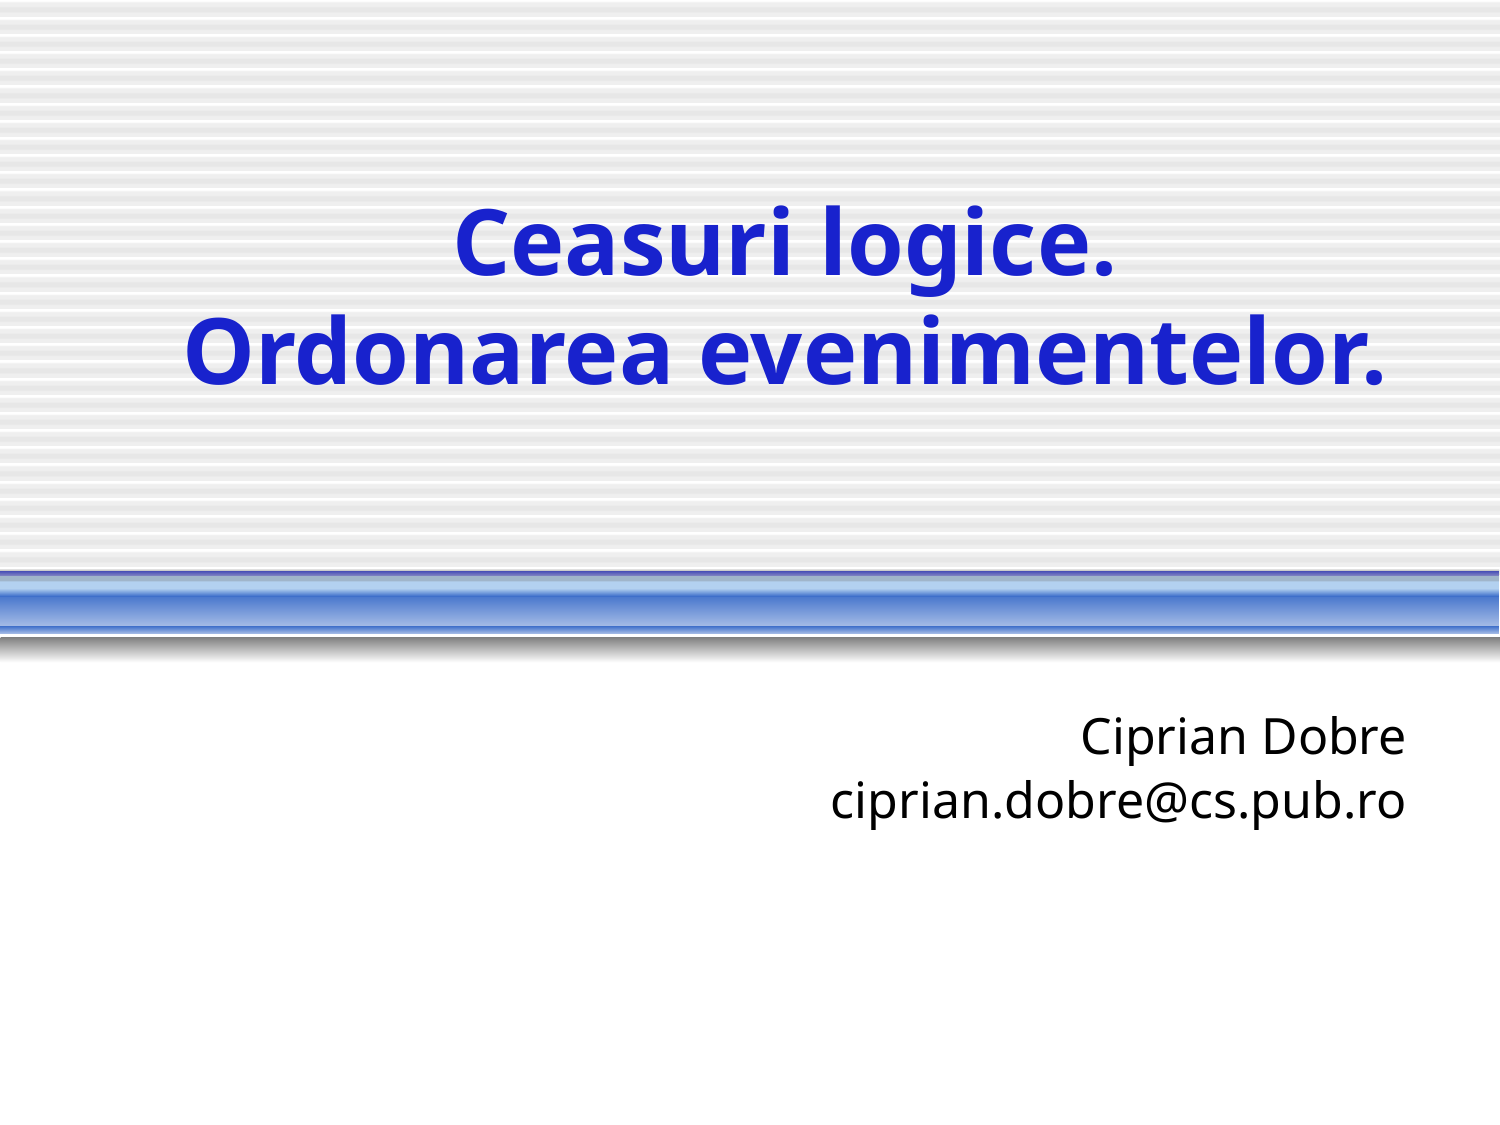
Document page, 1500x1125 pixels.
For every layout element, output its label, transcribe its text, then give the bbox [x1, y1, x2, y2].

picture [0, 0, 1500, 569]
title Ceasuri logice. Ordonarea evenimentelor. [147, 172, 1423, 414]
subtitle Ciprian Dobre ciprian.dobre@cs.pub.ro [372, 704, 1423, 992]
